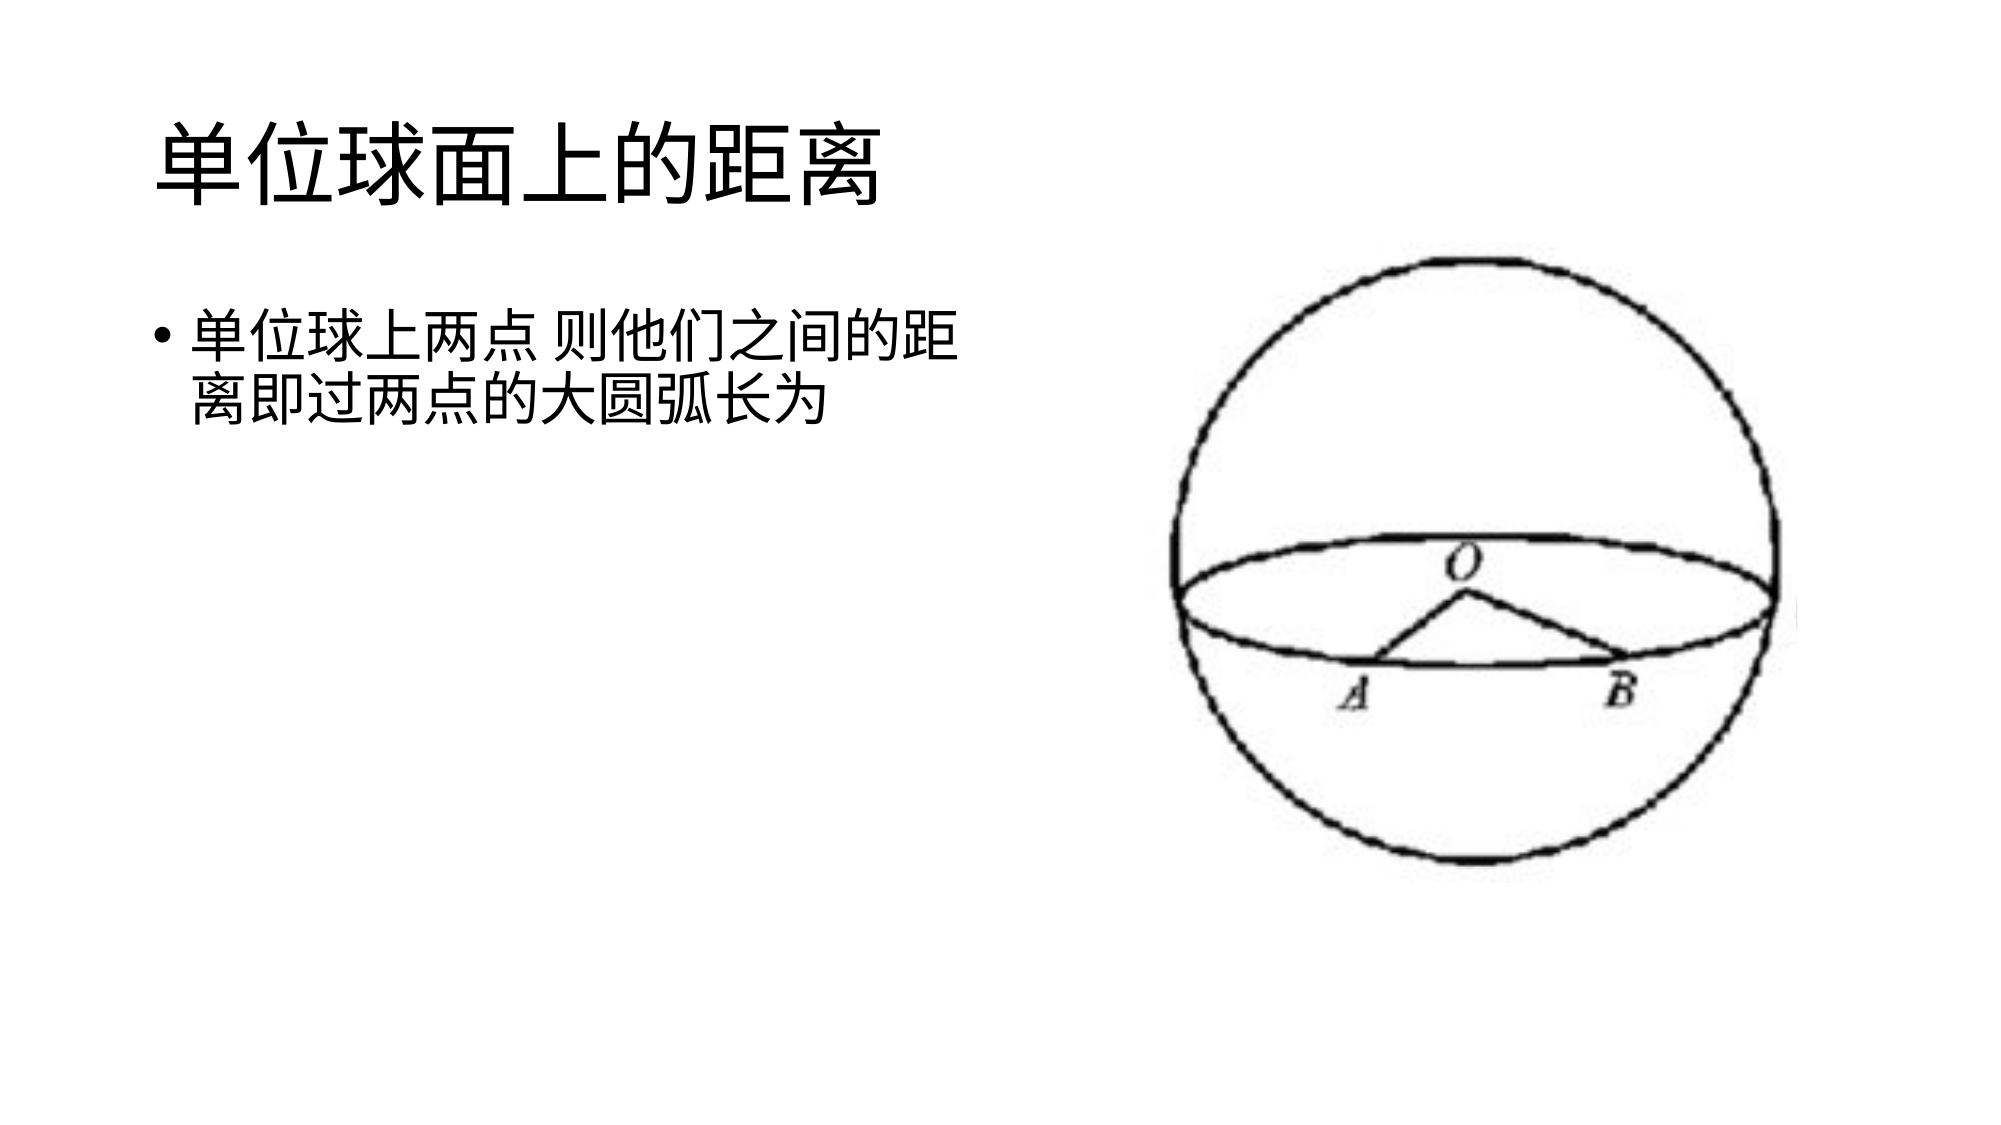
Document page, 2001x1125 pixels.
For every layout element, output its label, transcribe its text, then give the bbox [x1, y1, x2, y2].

title 单位球面上的距离 [137, 59, 1863, 278]
picture [1145, 242, 1798, 883]
